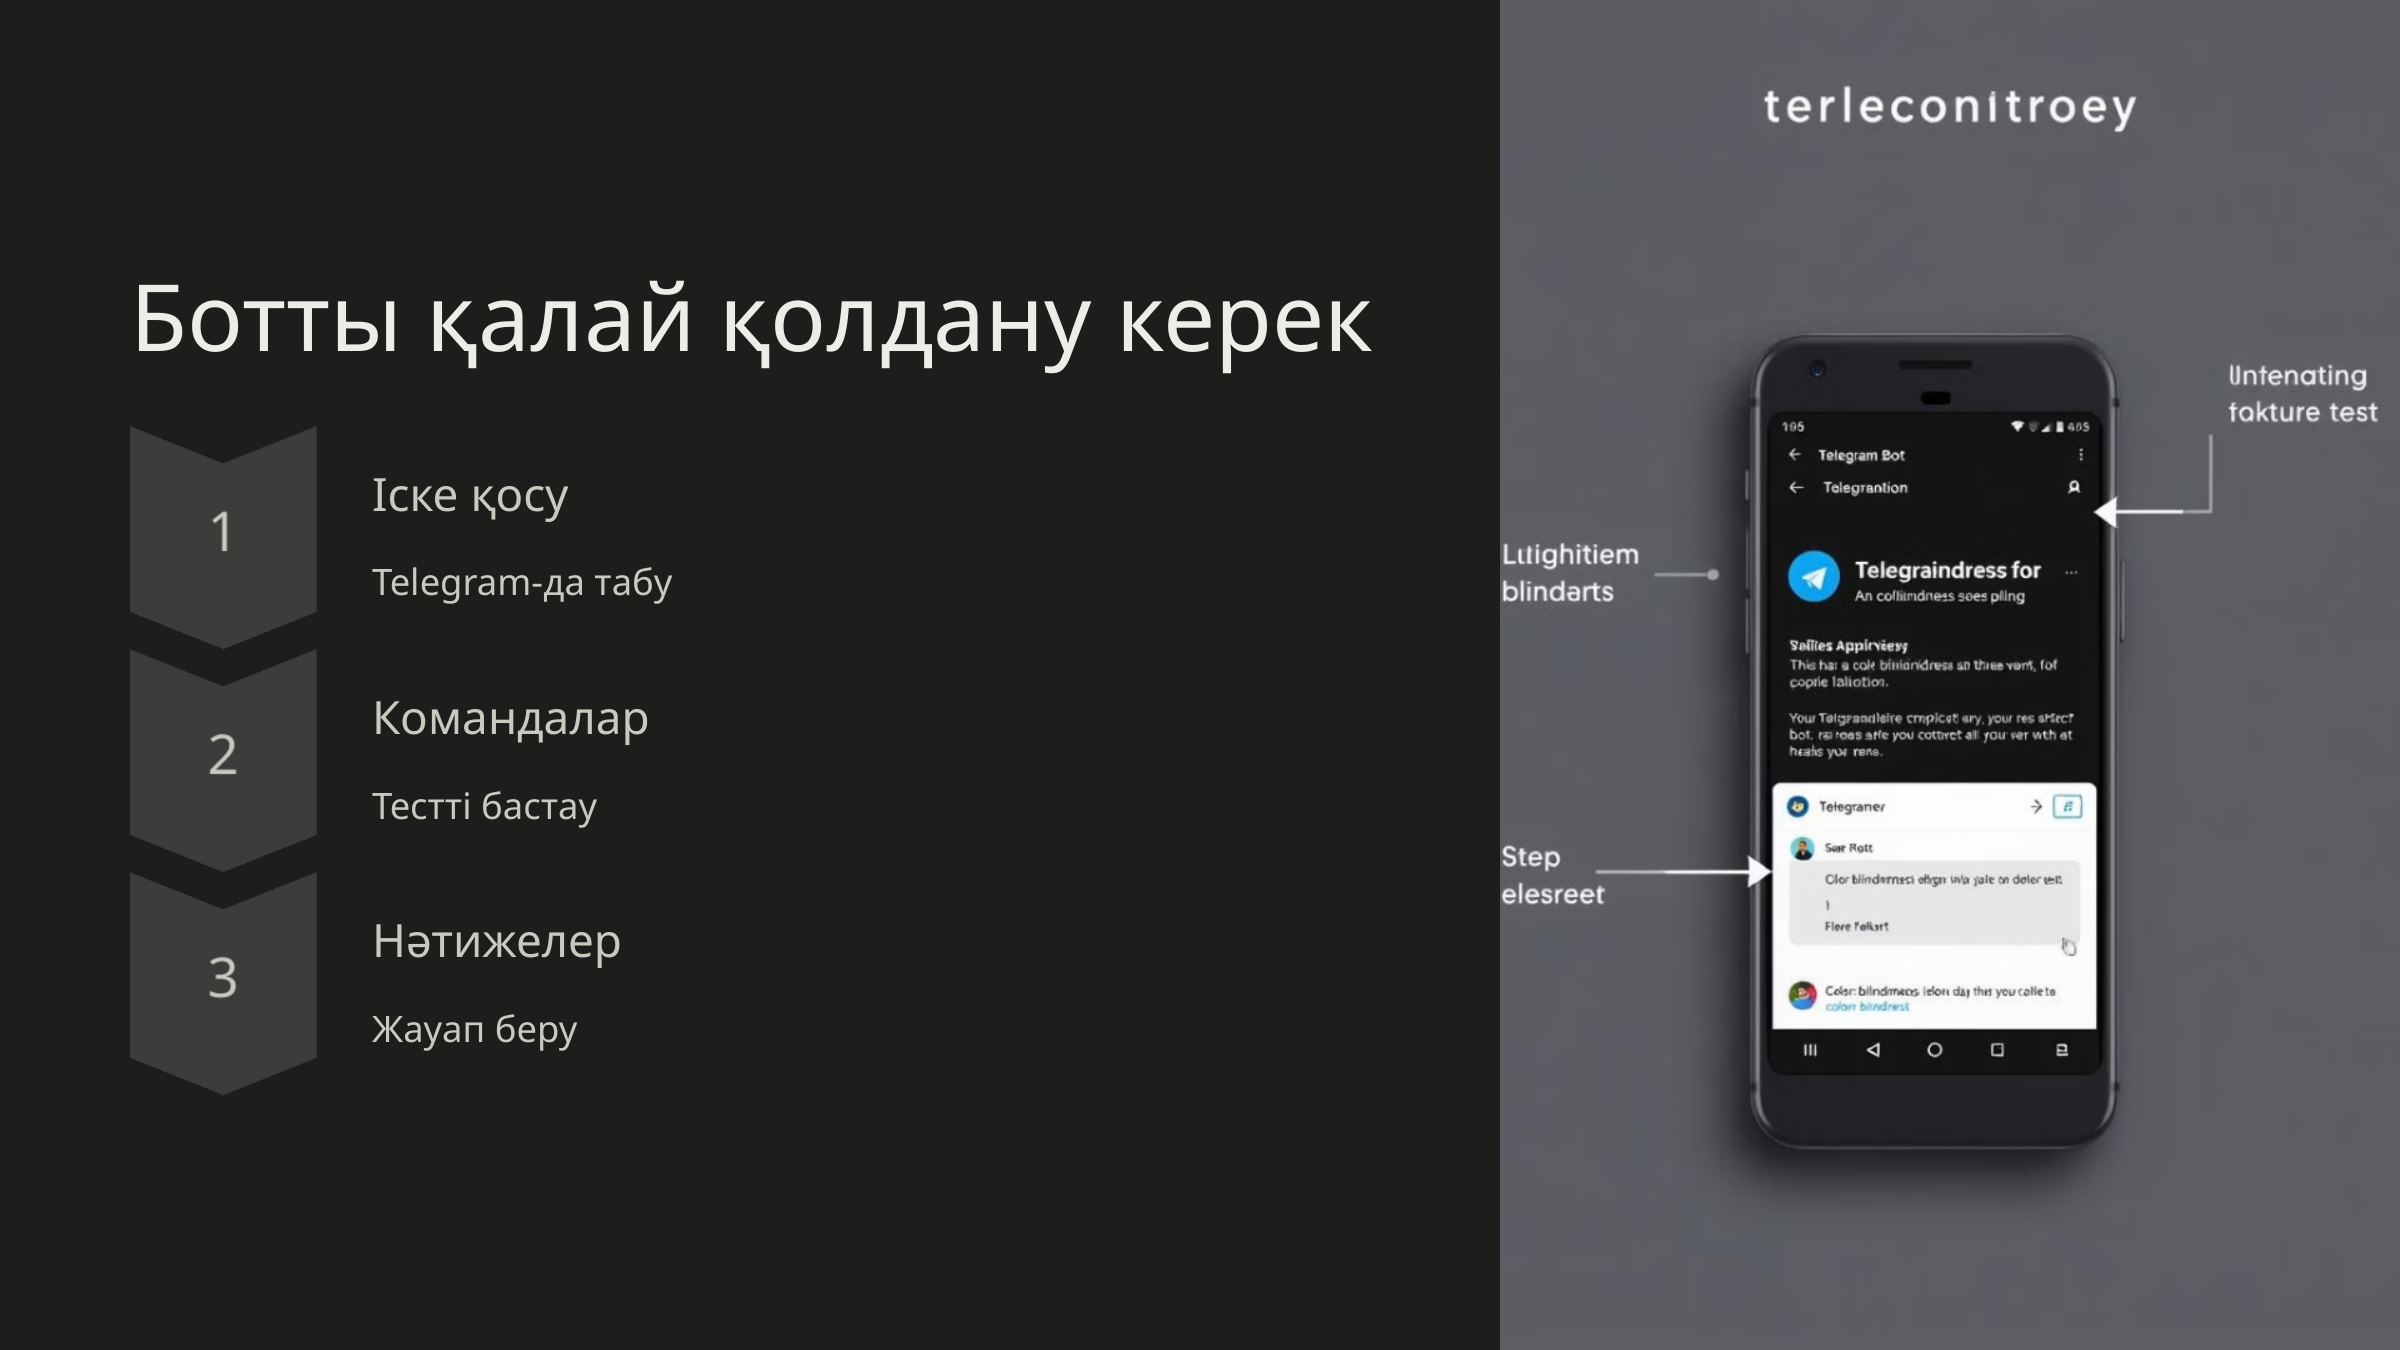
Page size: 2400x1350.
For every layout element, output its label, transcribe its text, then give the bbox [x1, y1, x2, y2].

text_box Telegram-да табу [372, 543, 1370, 604]
text_box Командалар [371, 686, 838, 745]
text_box Жауап беру [372, 990, 1370, 1050]
text_box Тестті бастау [372, 767, 1370, 827]
picture [1499, 0, 2400, 1350]
text_box Нәтижелер [371, 909, 838, 968]
text_box Іске қосу [371, 463, 838, 522]
text_box Ботты қалай қолдану керек [130, 254, 1363, 371]
picture [130, 426, 317, 1096]
